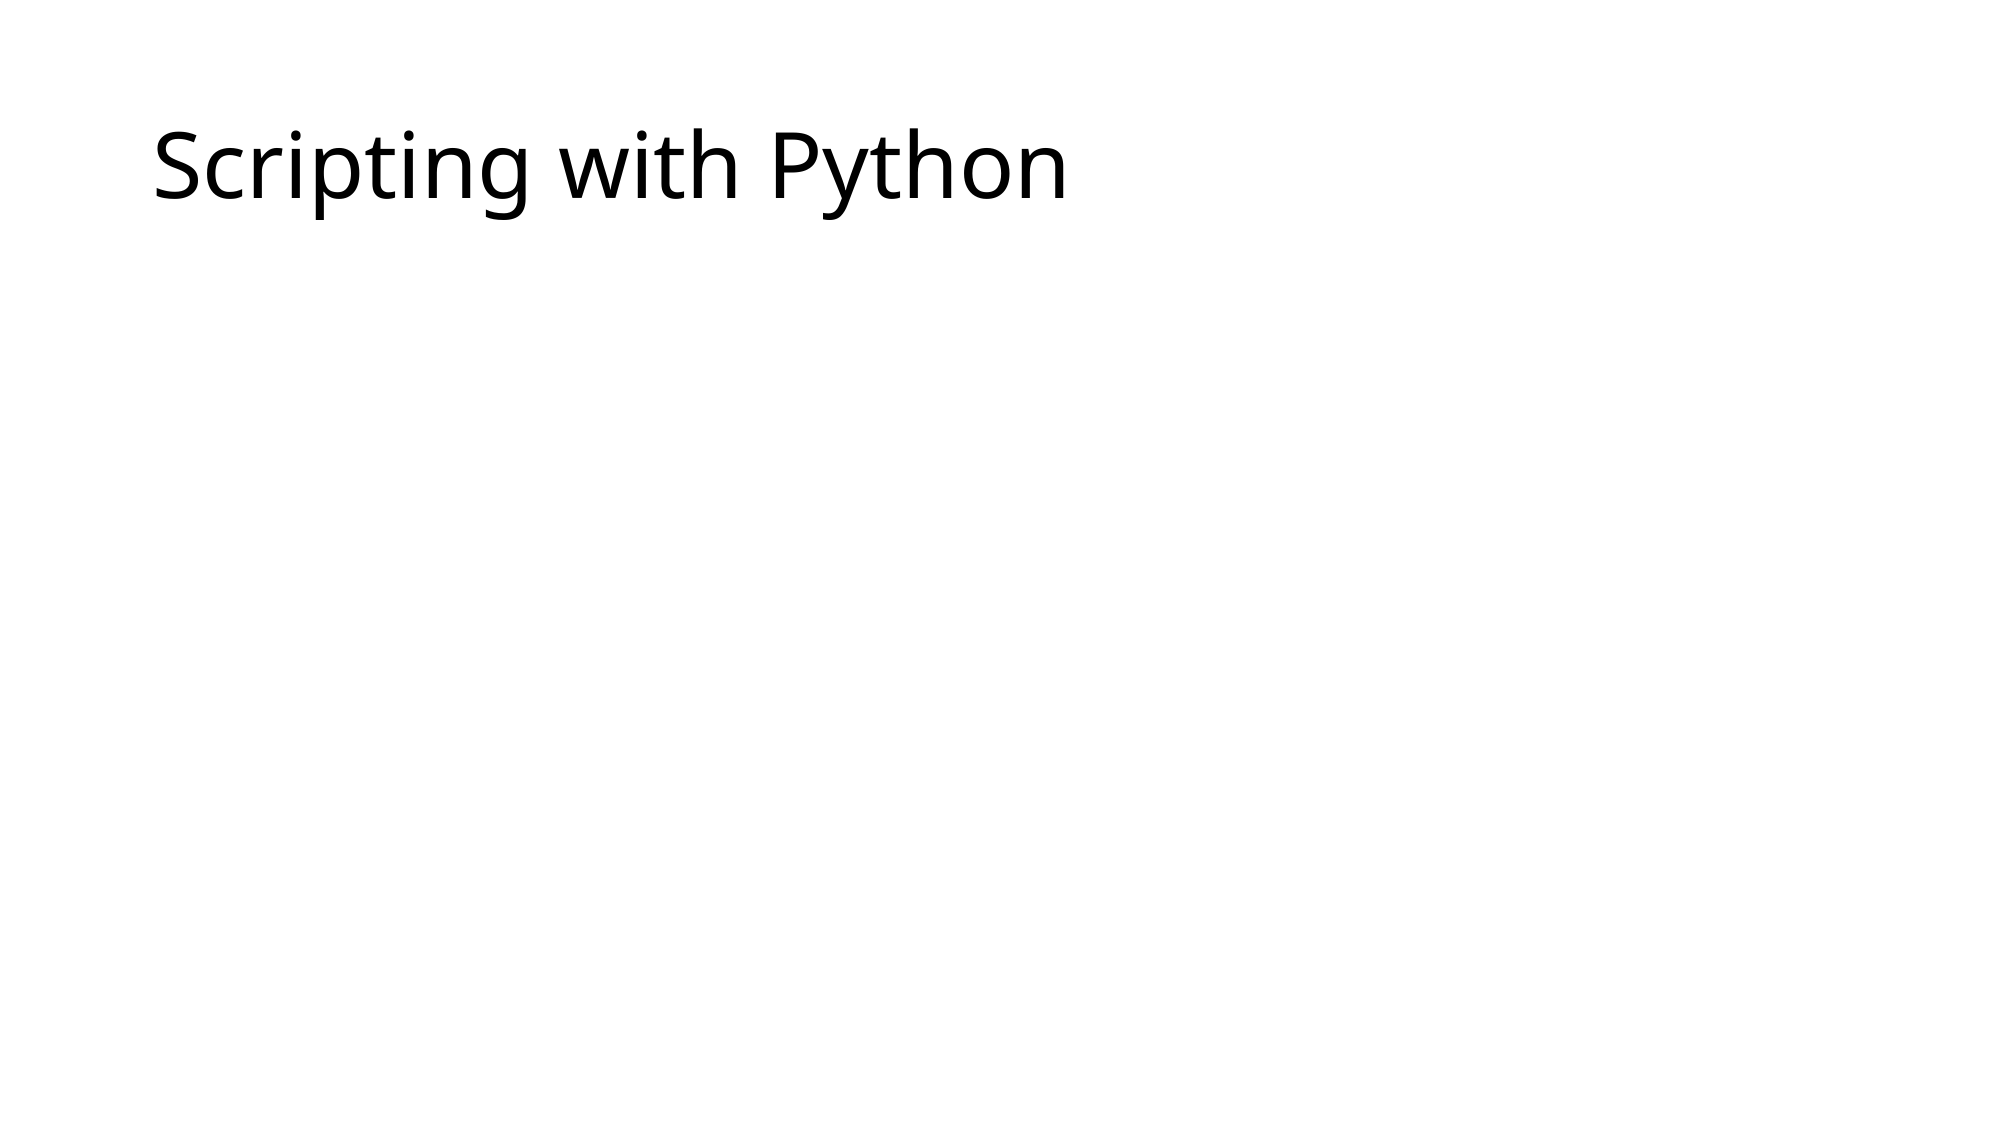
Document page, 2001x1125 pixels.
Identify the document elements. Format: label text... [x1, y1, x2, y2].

title Scripting with Python [137, 59, 1863, 278]
